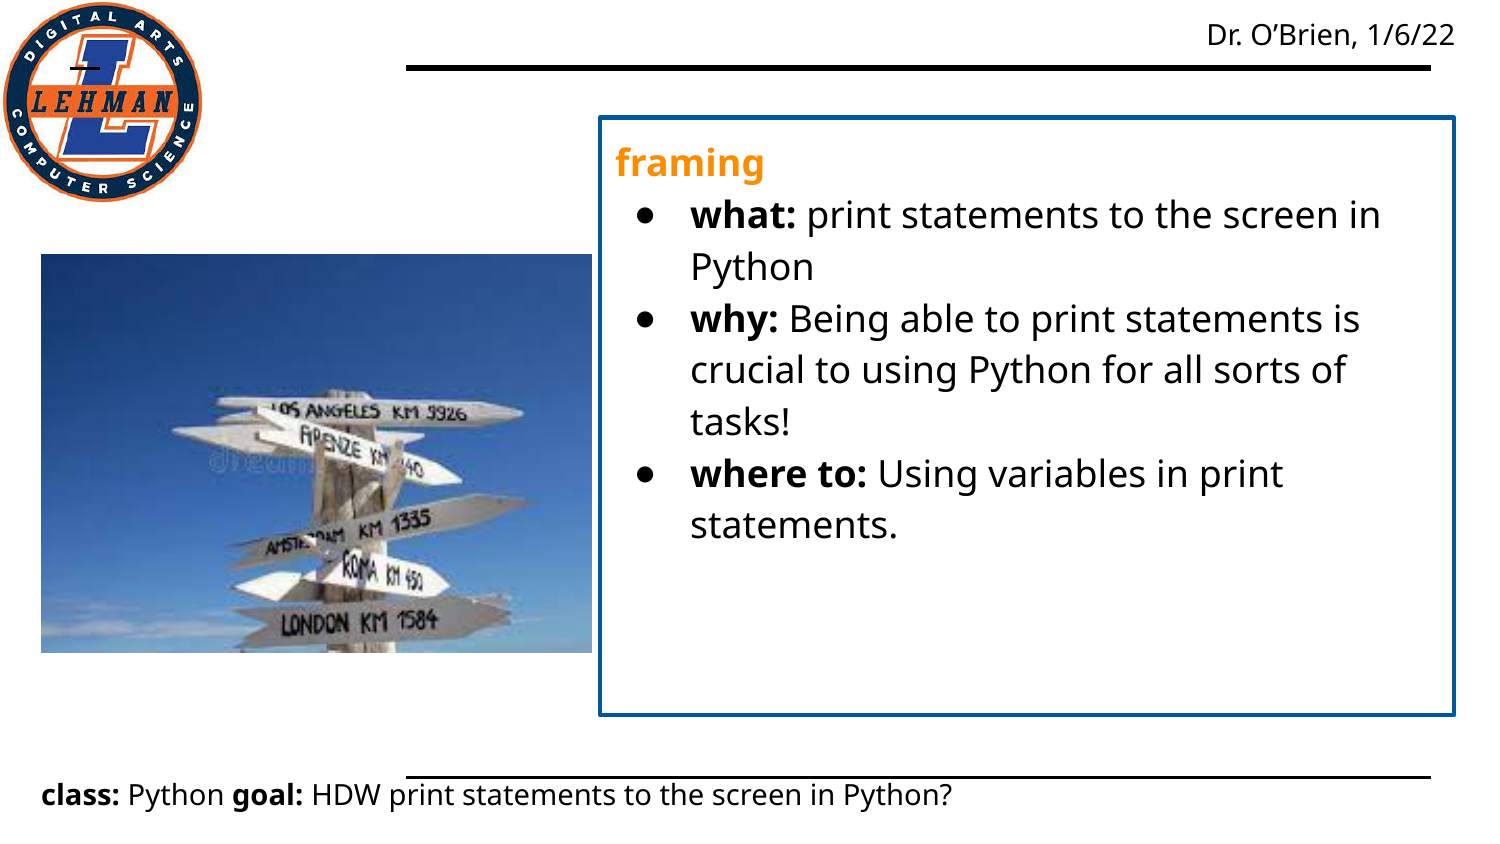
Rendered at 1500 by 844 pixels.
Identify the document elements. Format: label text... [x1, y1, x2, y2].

picture [0, 0, 204, 204]
picture [40, 254, 592, 654]
text_box framing what: print statements to the screen in Python why: Being able to print statements is crucial to using Python for all sorts of tasks! where to: Using variables in print statements. [600, 117, 1454, 716]
